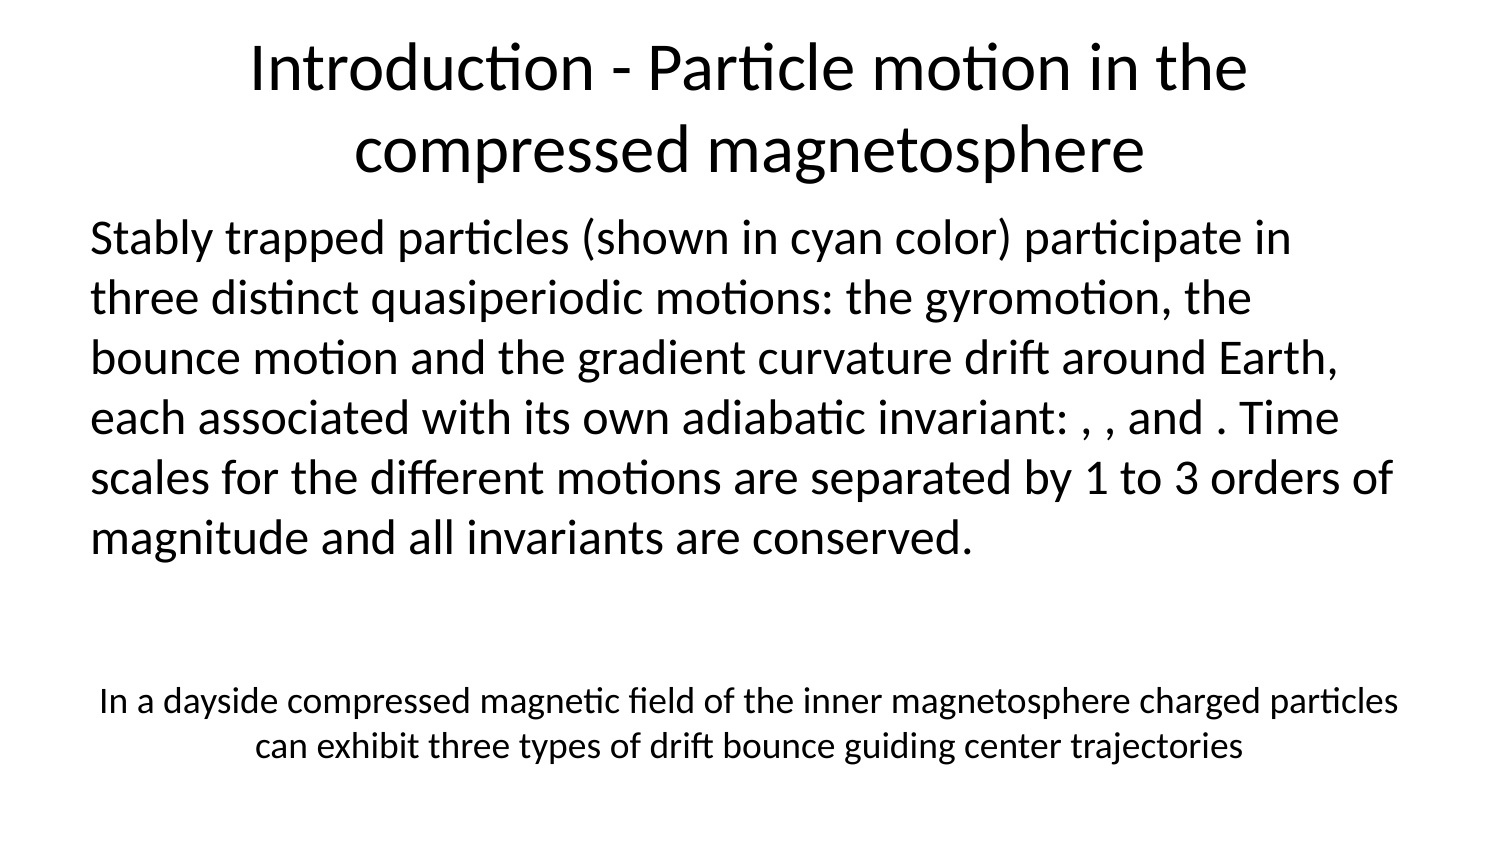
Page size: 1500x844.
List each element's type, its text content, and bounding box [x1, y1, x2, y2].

title Introduction - Particle motion in the compressed magnetosphere [75, 33, 1425, 175]
picture [395, 195, 1105, 669]
text_box In a dayside compressed magnetic field of the inner magnetosphere charged particles can exhibit three types of drift bounce guiding center trajectories [74, 668, 1425, 753]
